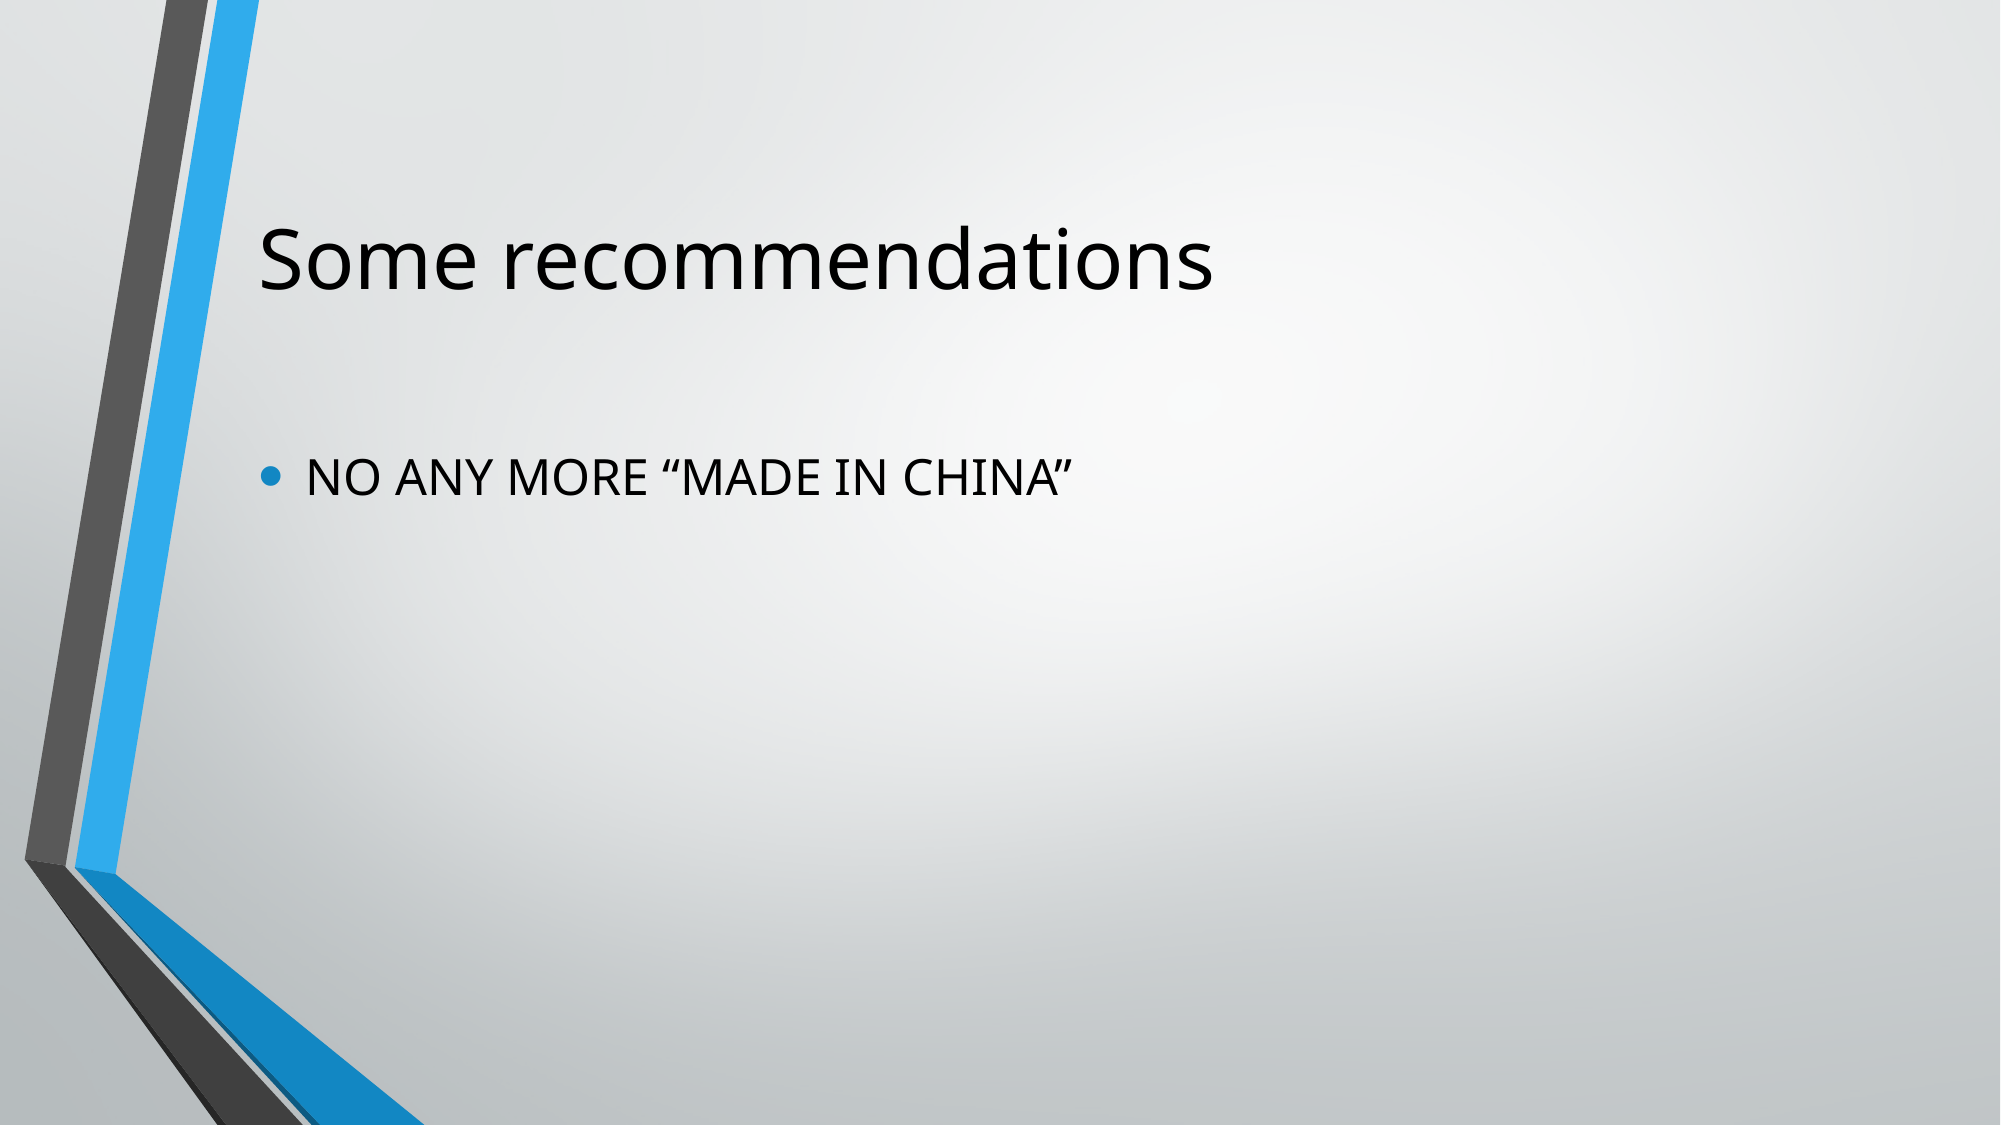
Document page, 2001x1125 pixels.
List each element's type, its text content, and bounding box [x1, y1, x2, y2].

list NO ANY MORE “MADE IN CHINA” [243, 437, 1887, 1125]
title Some recommendations [243, 112, 1887, 400]
